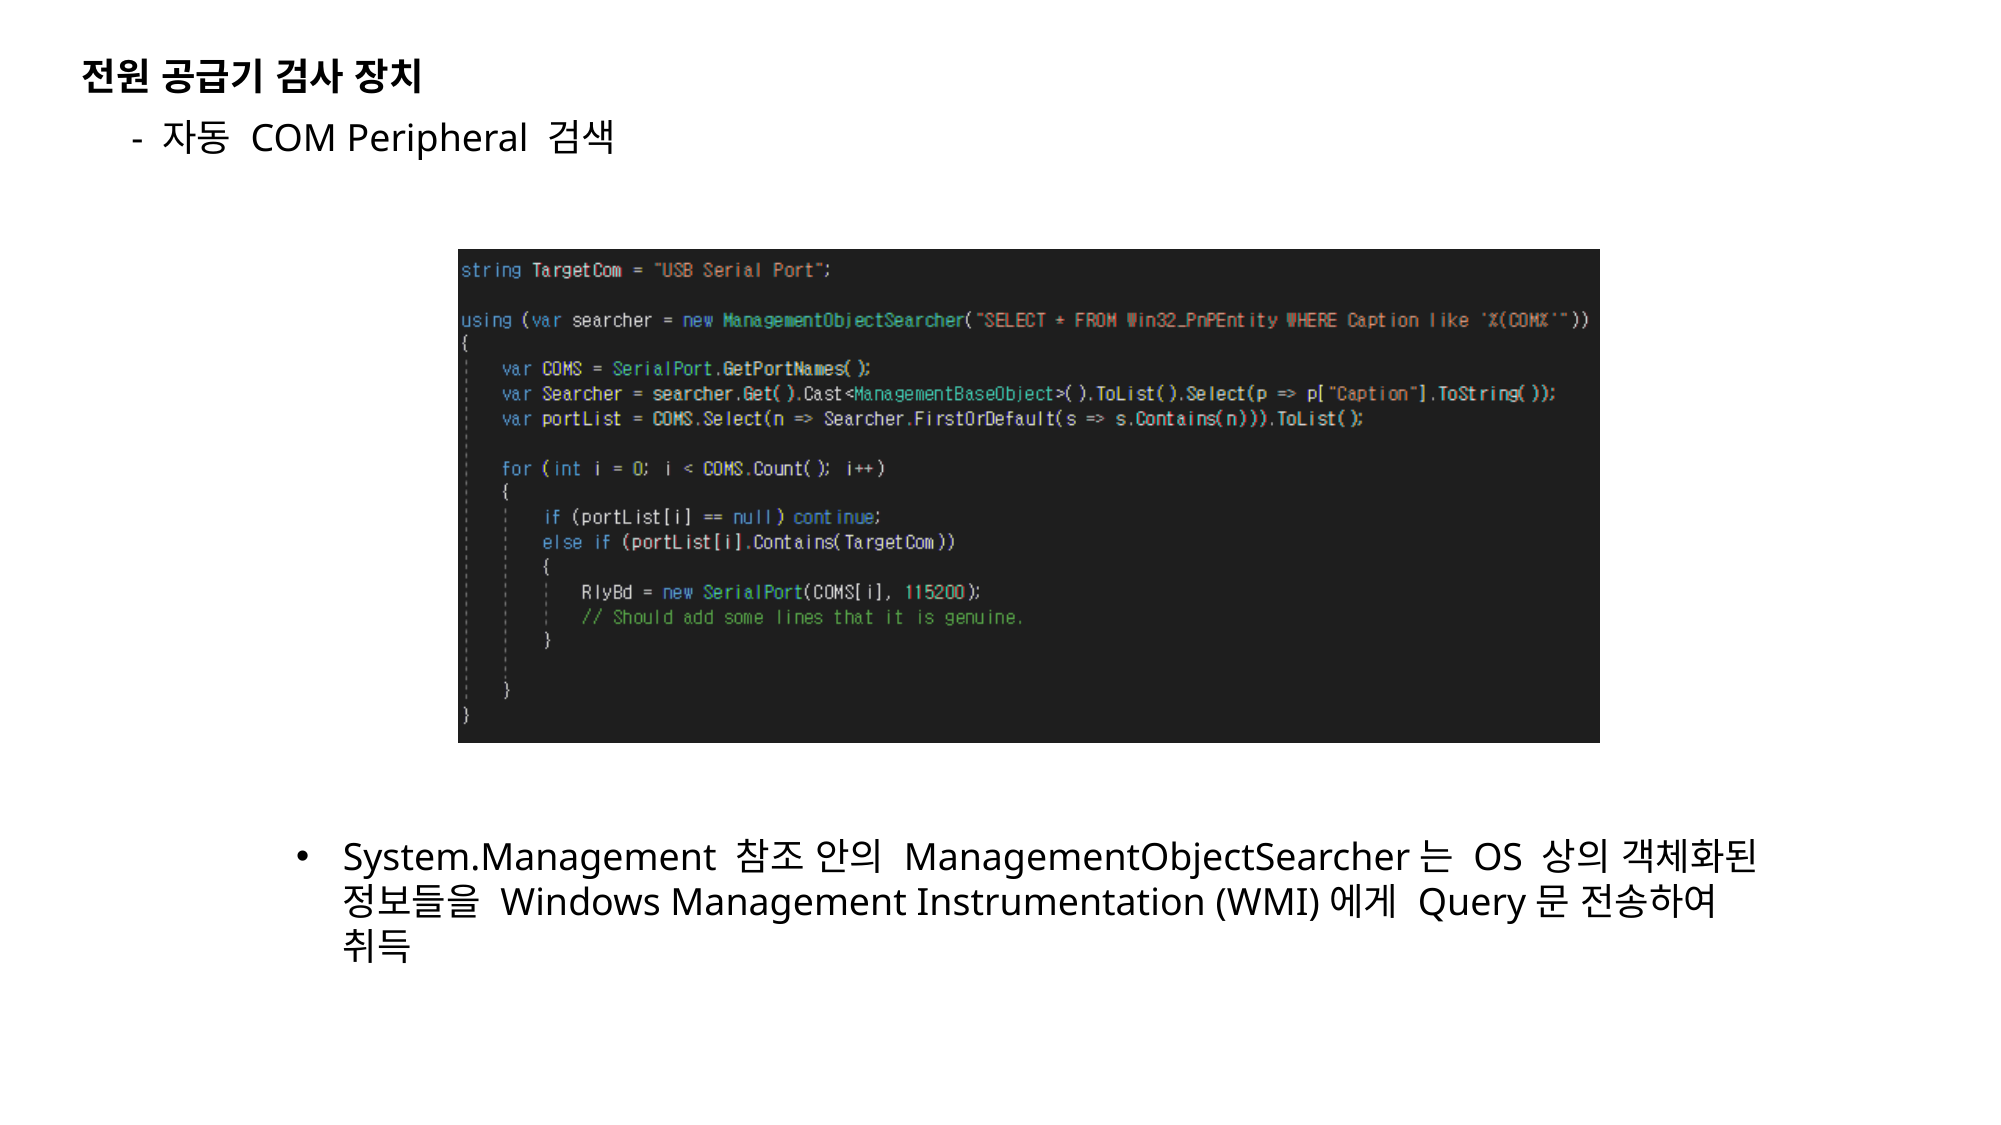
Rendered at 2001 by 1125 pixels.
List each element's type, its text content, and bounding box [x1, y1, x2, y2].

text_box 전원 공급기 검사 장치 [67, 45, 439, 106]
text_box System.Management 참조 안의 ManagementObjectSearcher는 OS 상의 객체화된 정보들을 Windows Management Instrumentation (WMI)에게 Query문 전송하여 취득 [281, 825, 1804, 976]
picture [458, 249, 1600, 744]
text_box - 자동 COM Peripheral 검색 [116, 106, 632, 166]
